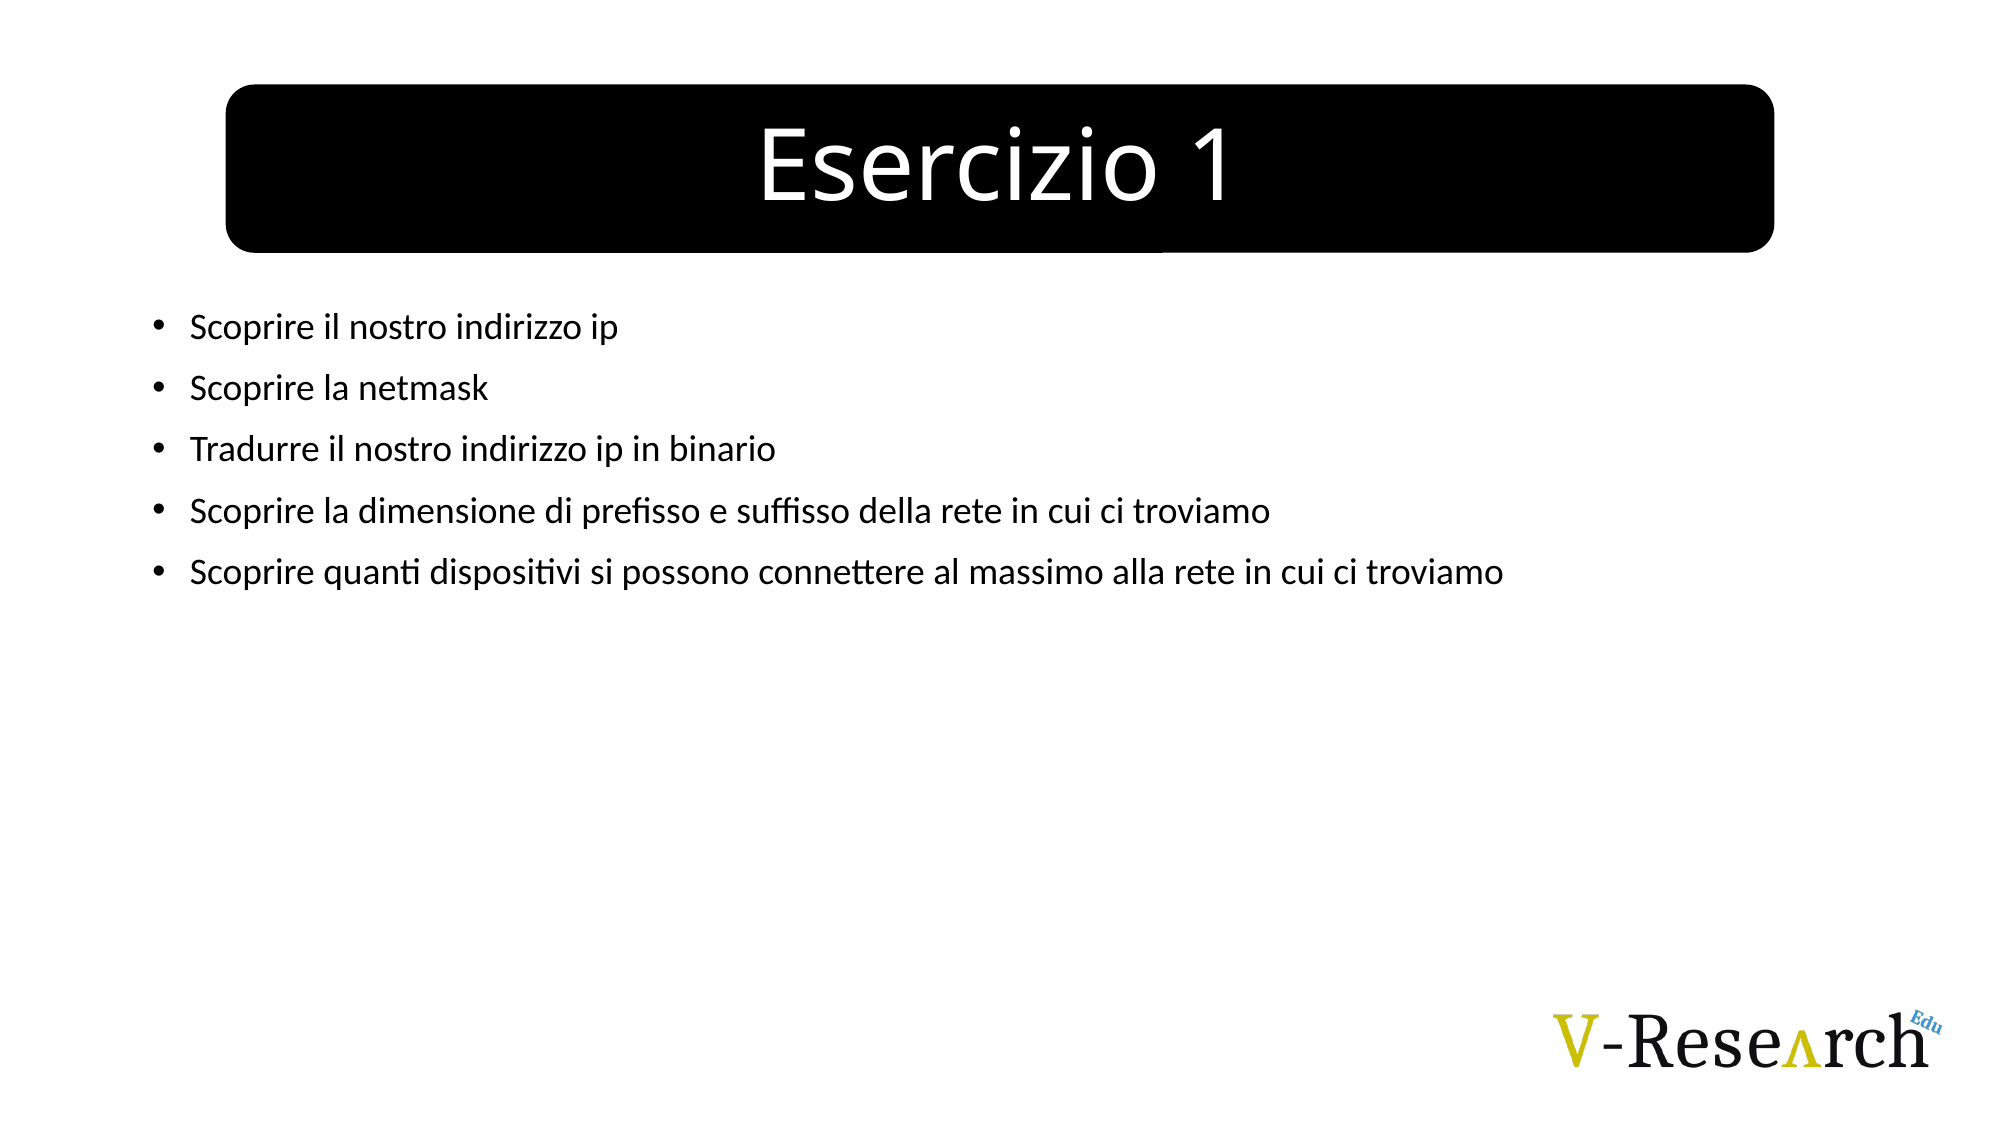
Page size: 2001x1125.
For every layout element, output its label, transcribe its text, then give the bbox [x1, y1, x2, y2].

title Esercizio 1 [137, 59, 1863, 278]
picture [1548, 1005, 1945, 1071]
list Scoprire il nostro indirizzo ip Scoprire la netmask Tradurre il nostro indirizzo ip in binario Scoprire la dimensione di prefisso e suffisso della rete in cui ci troviamo Scoprire quanti dispositivi si possono connettere al massimo alla rete in cui ci troviamo [137, 299, 1863, 1014]
